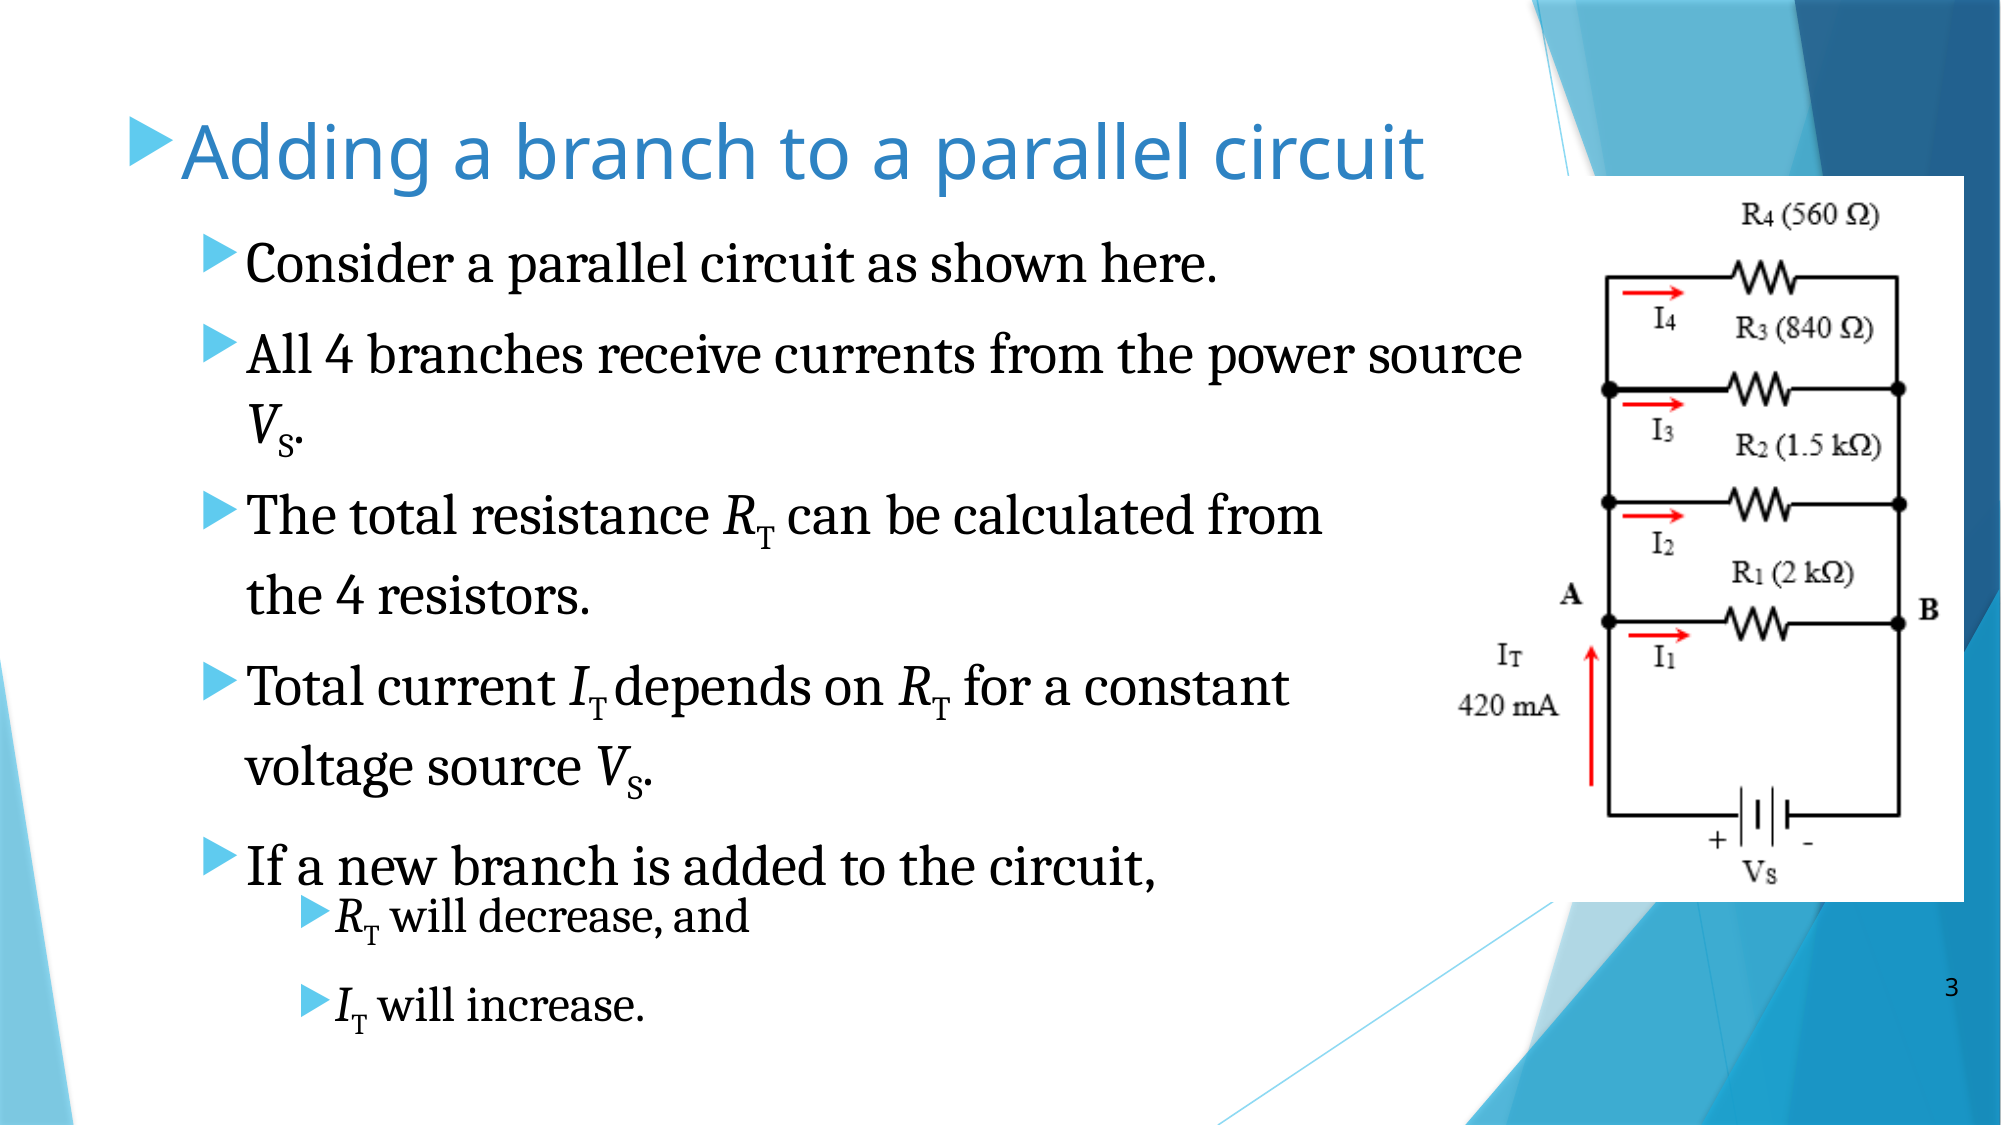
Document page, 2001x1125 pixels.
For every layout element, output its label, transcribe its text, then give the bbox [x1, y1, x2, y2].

list Adding a branch to a parallel circuit Consider a parallel circuit as shown here. All 4 branches receive currents from the power source VS. [109, 97, 1589, 750]
text_box RT will decrease, and IT will increase. [132, 875, 1284, 1048]
picture [1440, 175, 1964, 902]
slide_number 3 [1862, 958, 1975, 1019]
text_box The total resistance RT can be calculated from the 4 resistors. Total current IT depends on RT for a constant voltage source VS. If a new branch is added to the circuit, [109, 469, 1362, 905]
